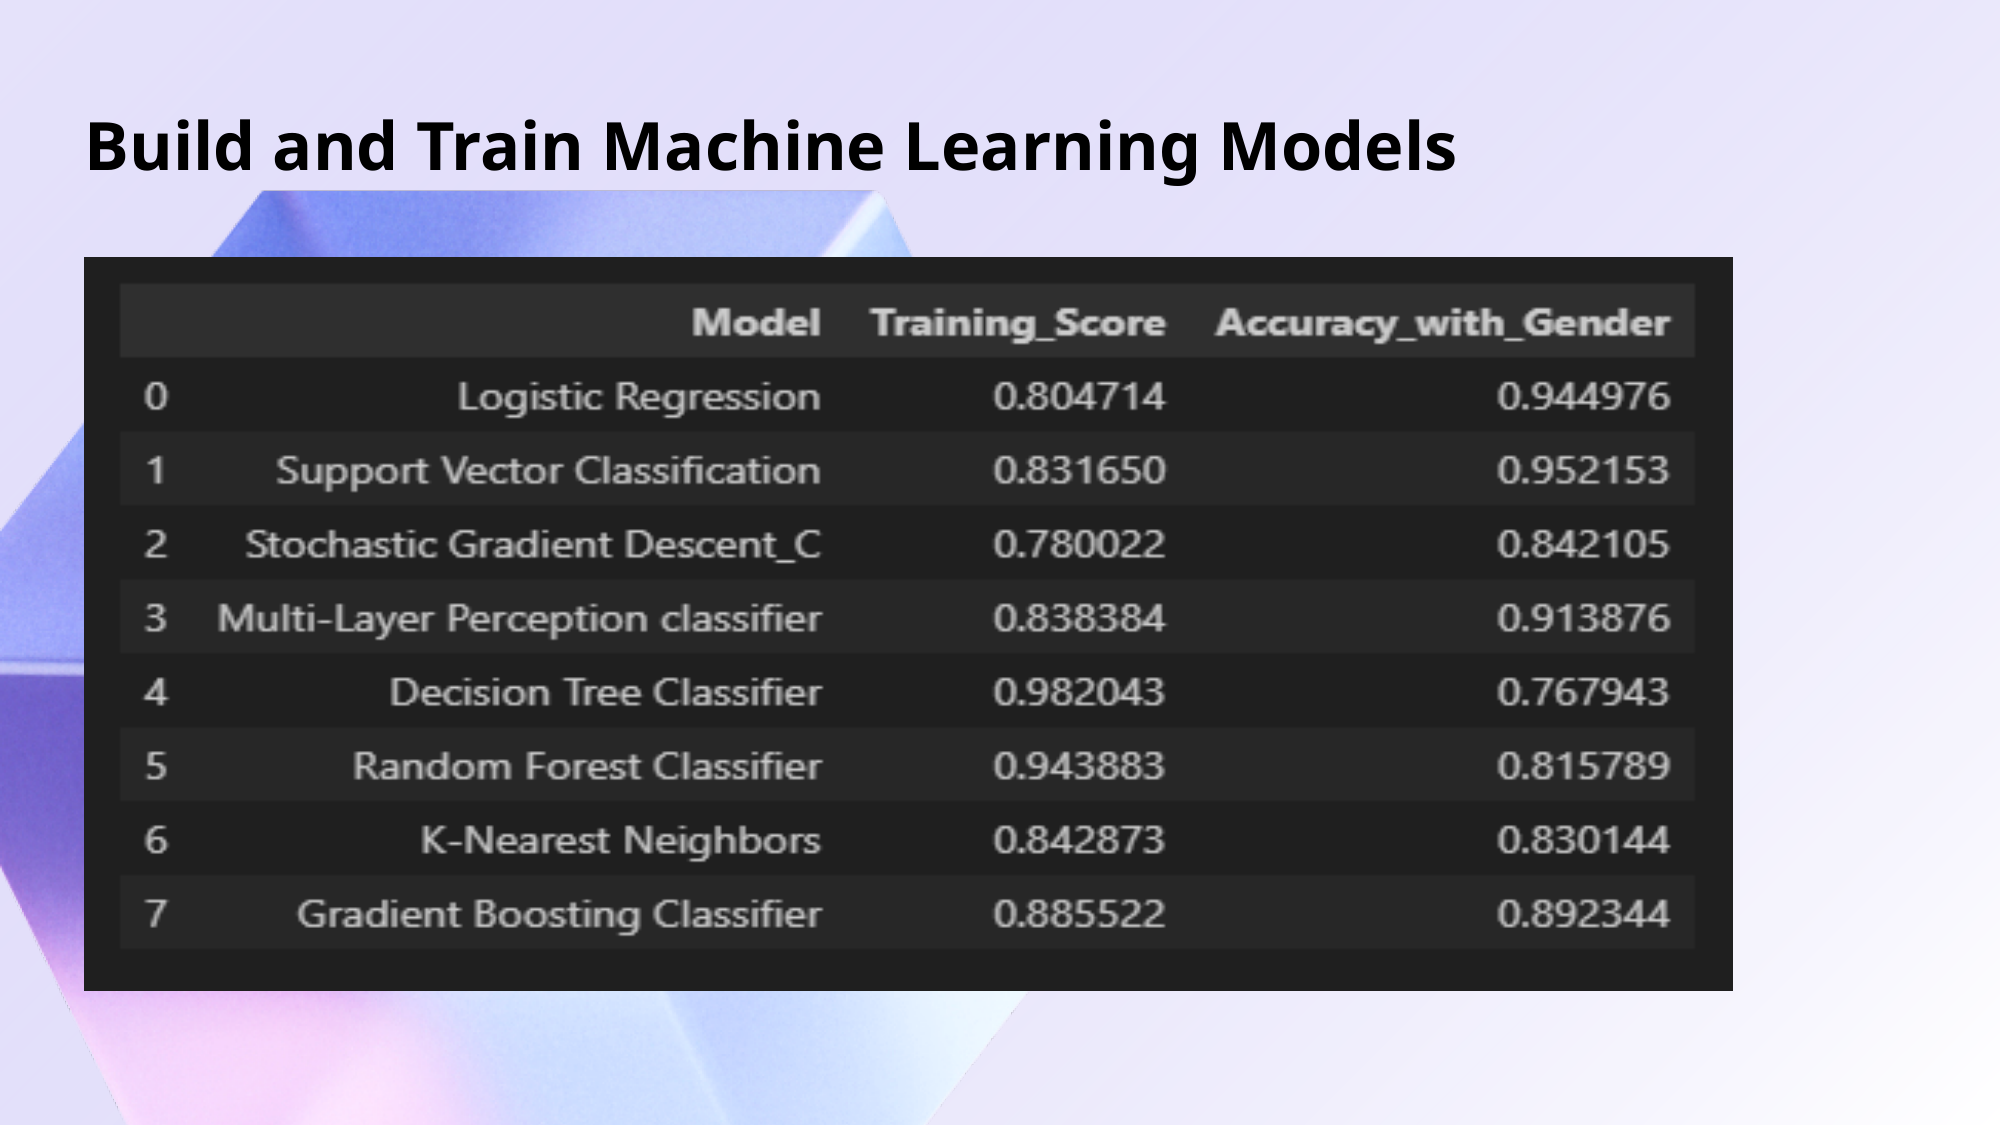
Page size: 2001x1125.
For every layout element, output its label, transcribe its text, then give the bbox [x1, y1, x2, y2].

text_box Build and Train Machine Learning Models [84, 79, 1608, 208]
picture [0, 0, 1733, 1125]
